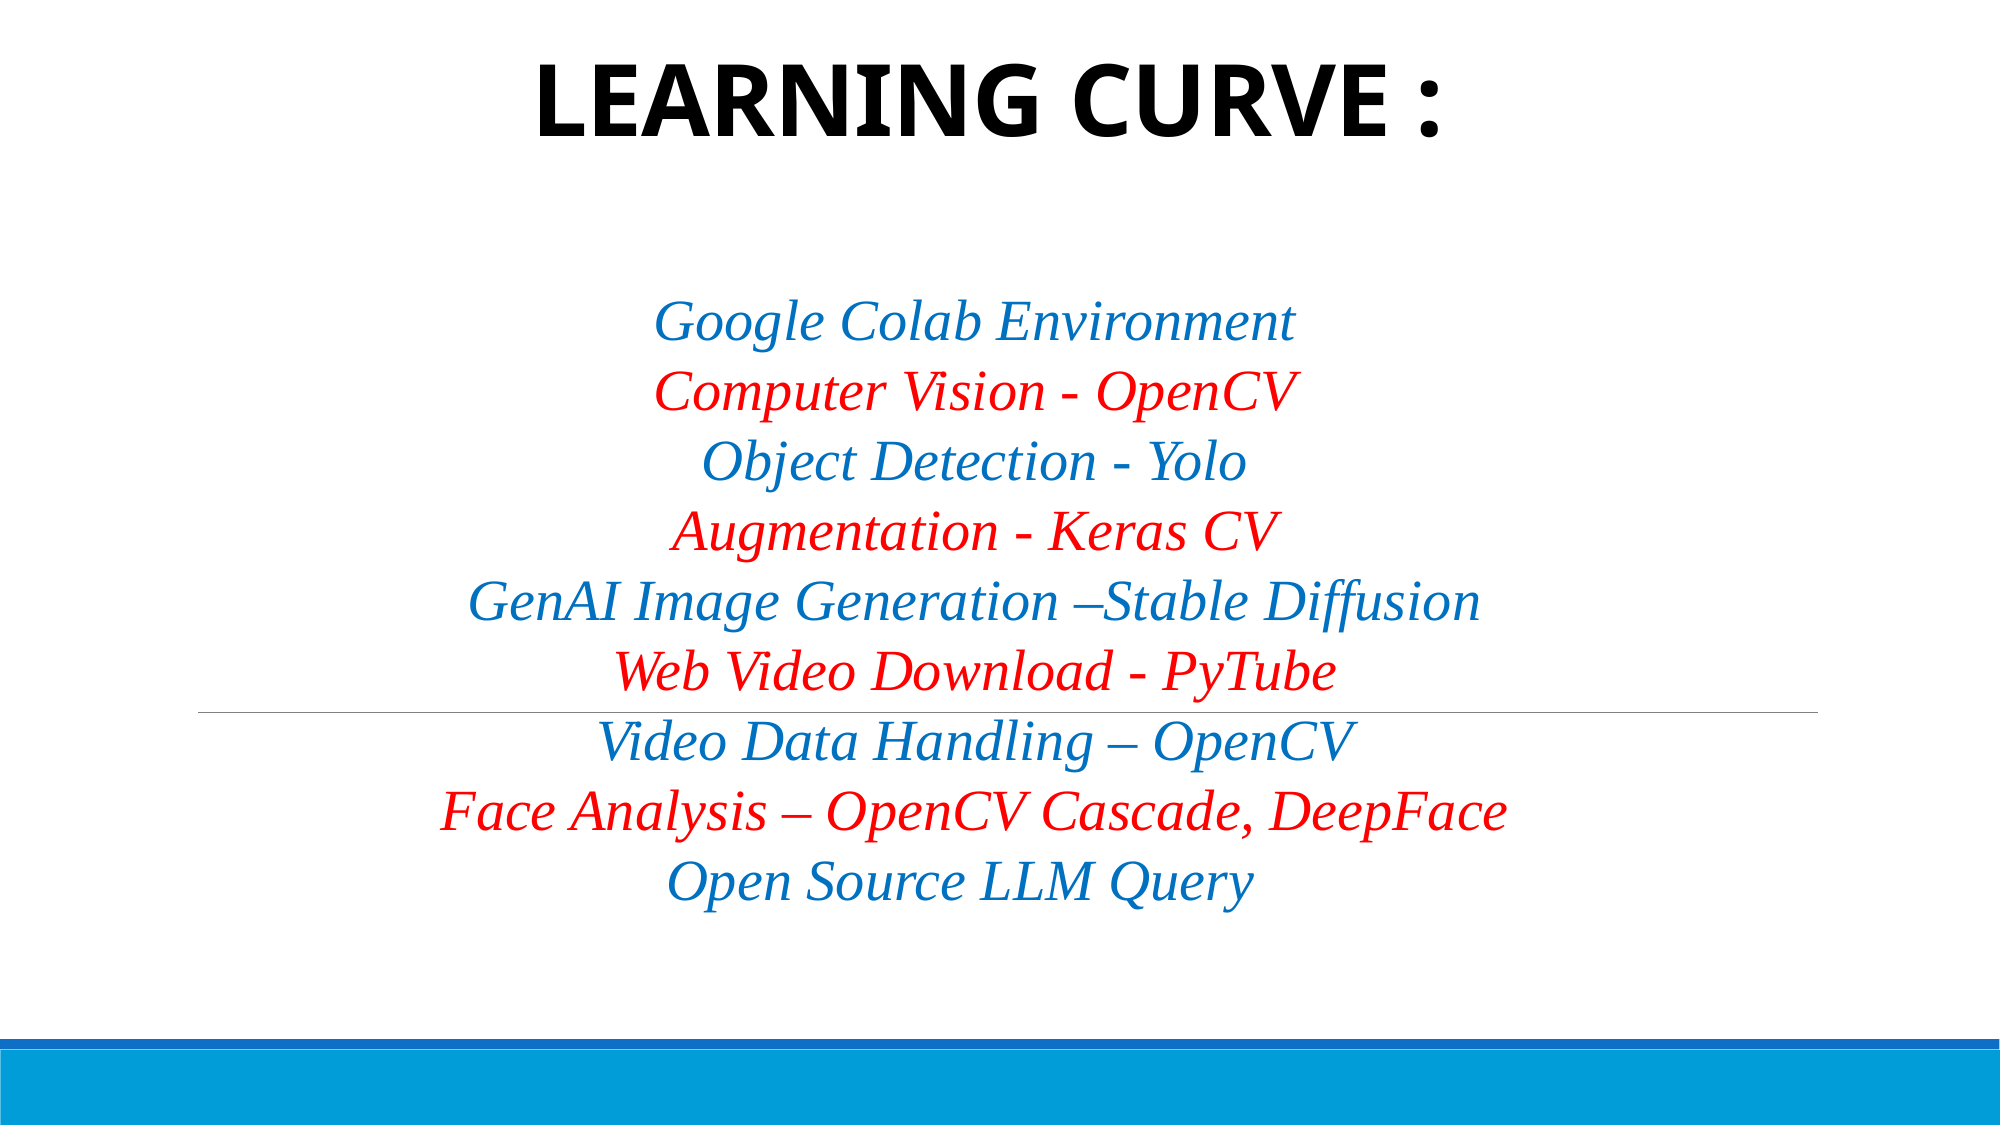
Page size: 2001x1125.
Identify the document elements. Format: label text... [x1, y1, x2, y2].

text_box Google Colab Environment Computer Vision - OpenCV Object Detection - Yolo Augmentation - Keras CV GenAI Image Generation –Stable Diffusion Web Video Download - PyTube Video Data Handling – OpenCV Face Analysis – OpenCV Cascade, DeepFace Open Source LLM Query [350, 275, 1600, 920]
title LEARNING CURVE : [172, 55, 1828, 165]
